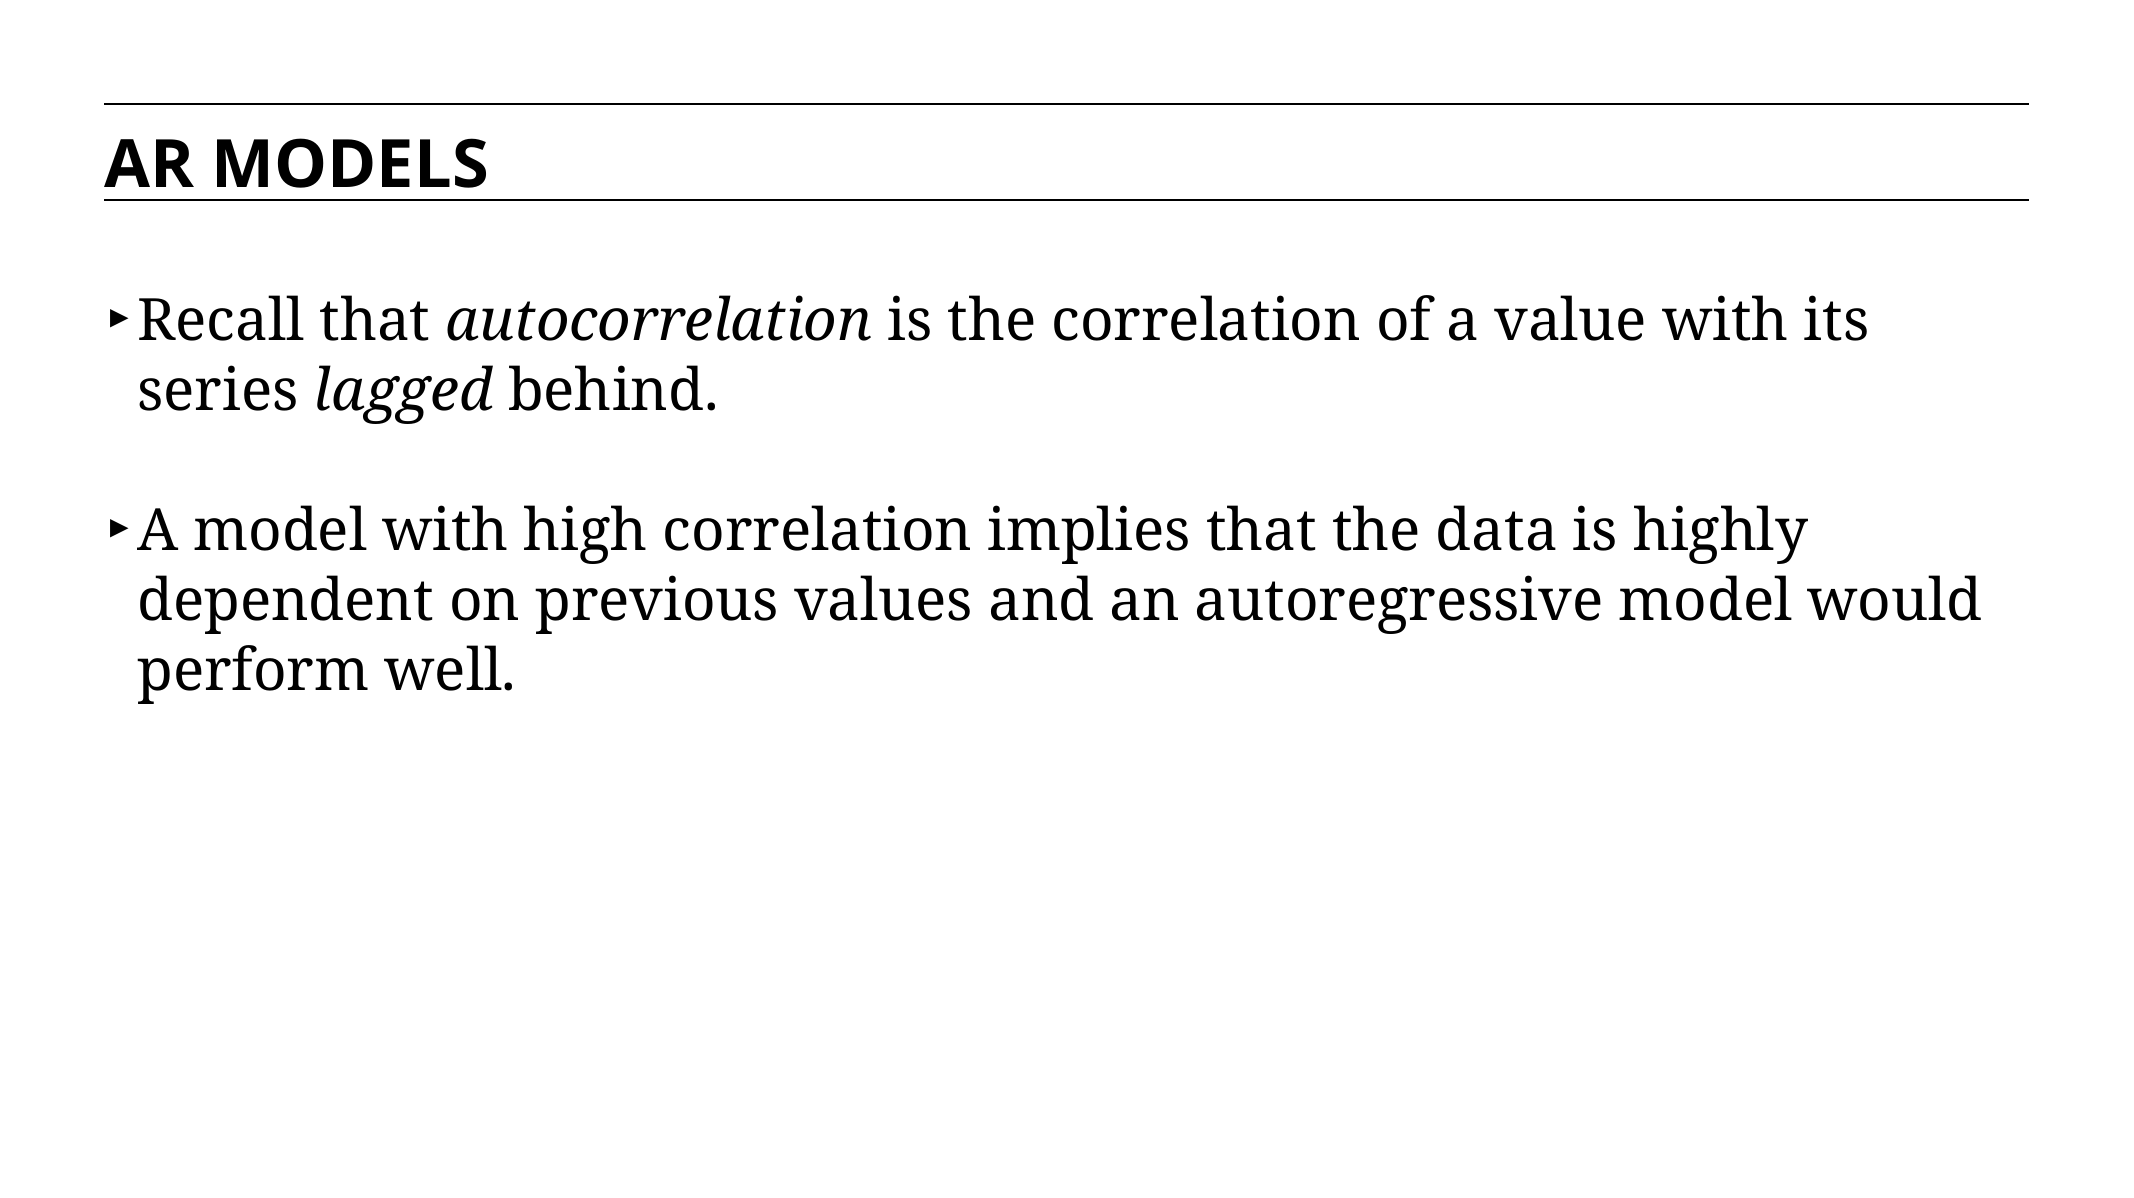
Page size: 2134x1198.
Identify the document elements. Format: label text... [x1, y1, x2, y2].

list Recall that autocorrelation is the correlation of a value with its series lagged behind. A model with high correlation implies that the data is highly dependent on previous values and an autoregressive model would perform well. [104, 212, 2030, 837]
text_box AR MODELS [104, 120, 2030, 192]
